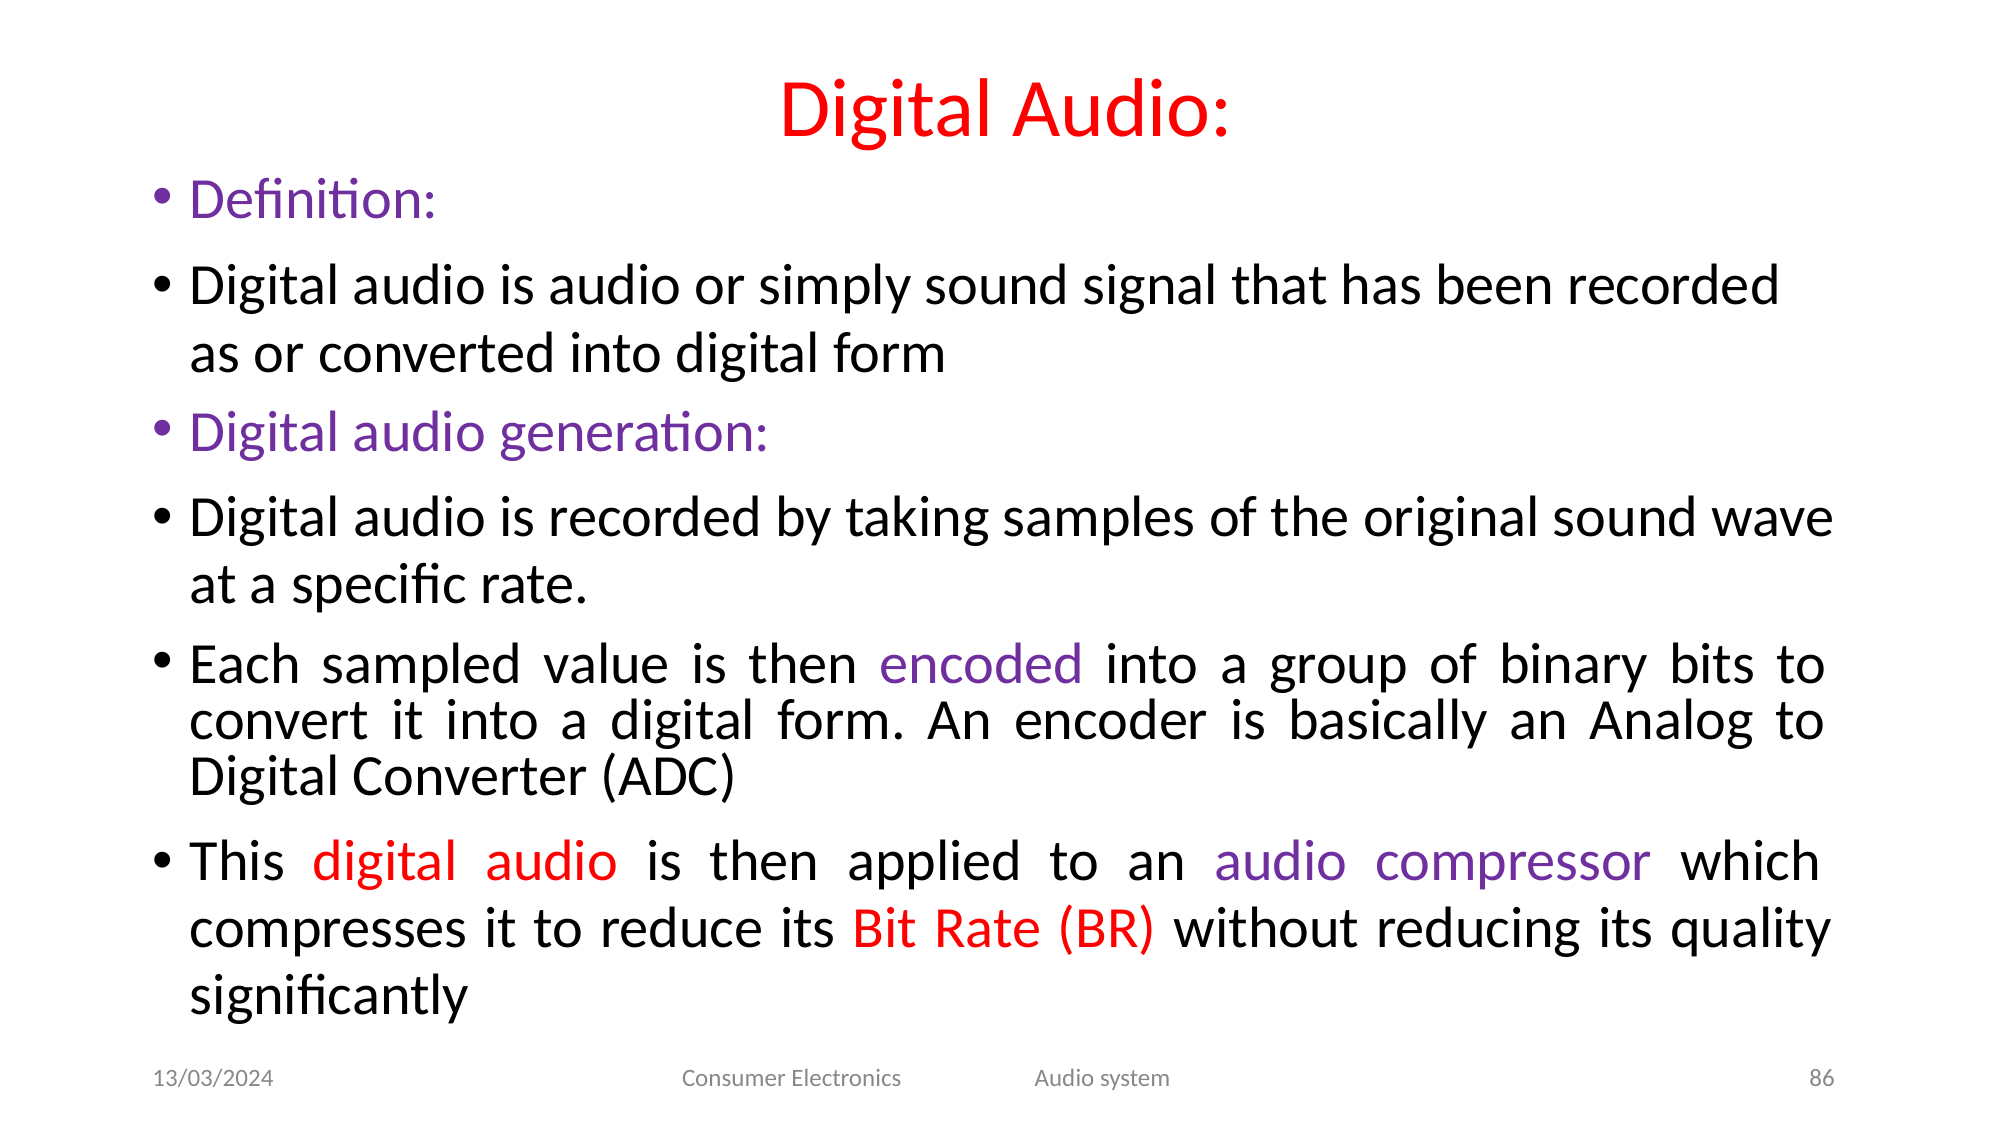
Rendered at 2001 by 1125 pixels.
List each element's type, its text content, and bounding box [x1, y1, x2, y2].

text_box Definition: Digital audio is audio or simply sound signal that has been recorded as or converted into digital form Digital audio generation: Digital audio is recorded by taking samples of the original sound wave at a specific rate. Each sampled value is then encoded into a group of binary bits to convert it into a digital form. An encoder is basically an Analog to Digital Converter (ADC) This digital audio is then applied to an audio compressor which compresses it to reduce its Bit Rate (BR) without reducing its quality significantly [150, 151, 1850, 1029]
text_box Consumer Electronics [680, 1060, 1009, 1092]
text_box 86 [1803, 1060, 1854, 1092]
footer Audio system [1032, 1060, 1320, 1125]
title Digital Audio: [777, 51, 1236, 151]
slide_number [150, 1060, 276, 1125]
